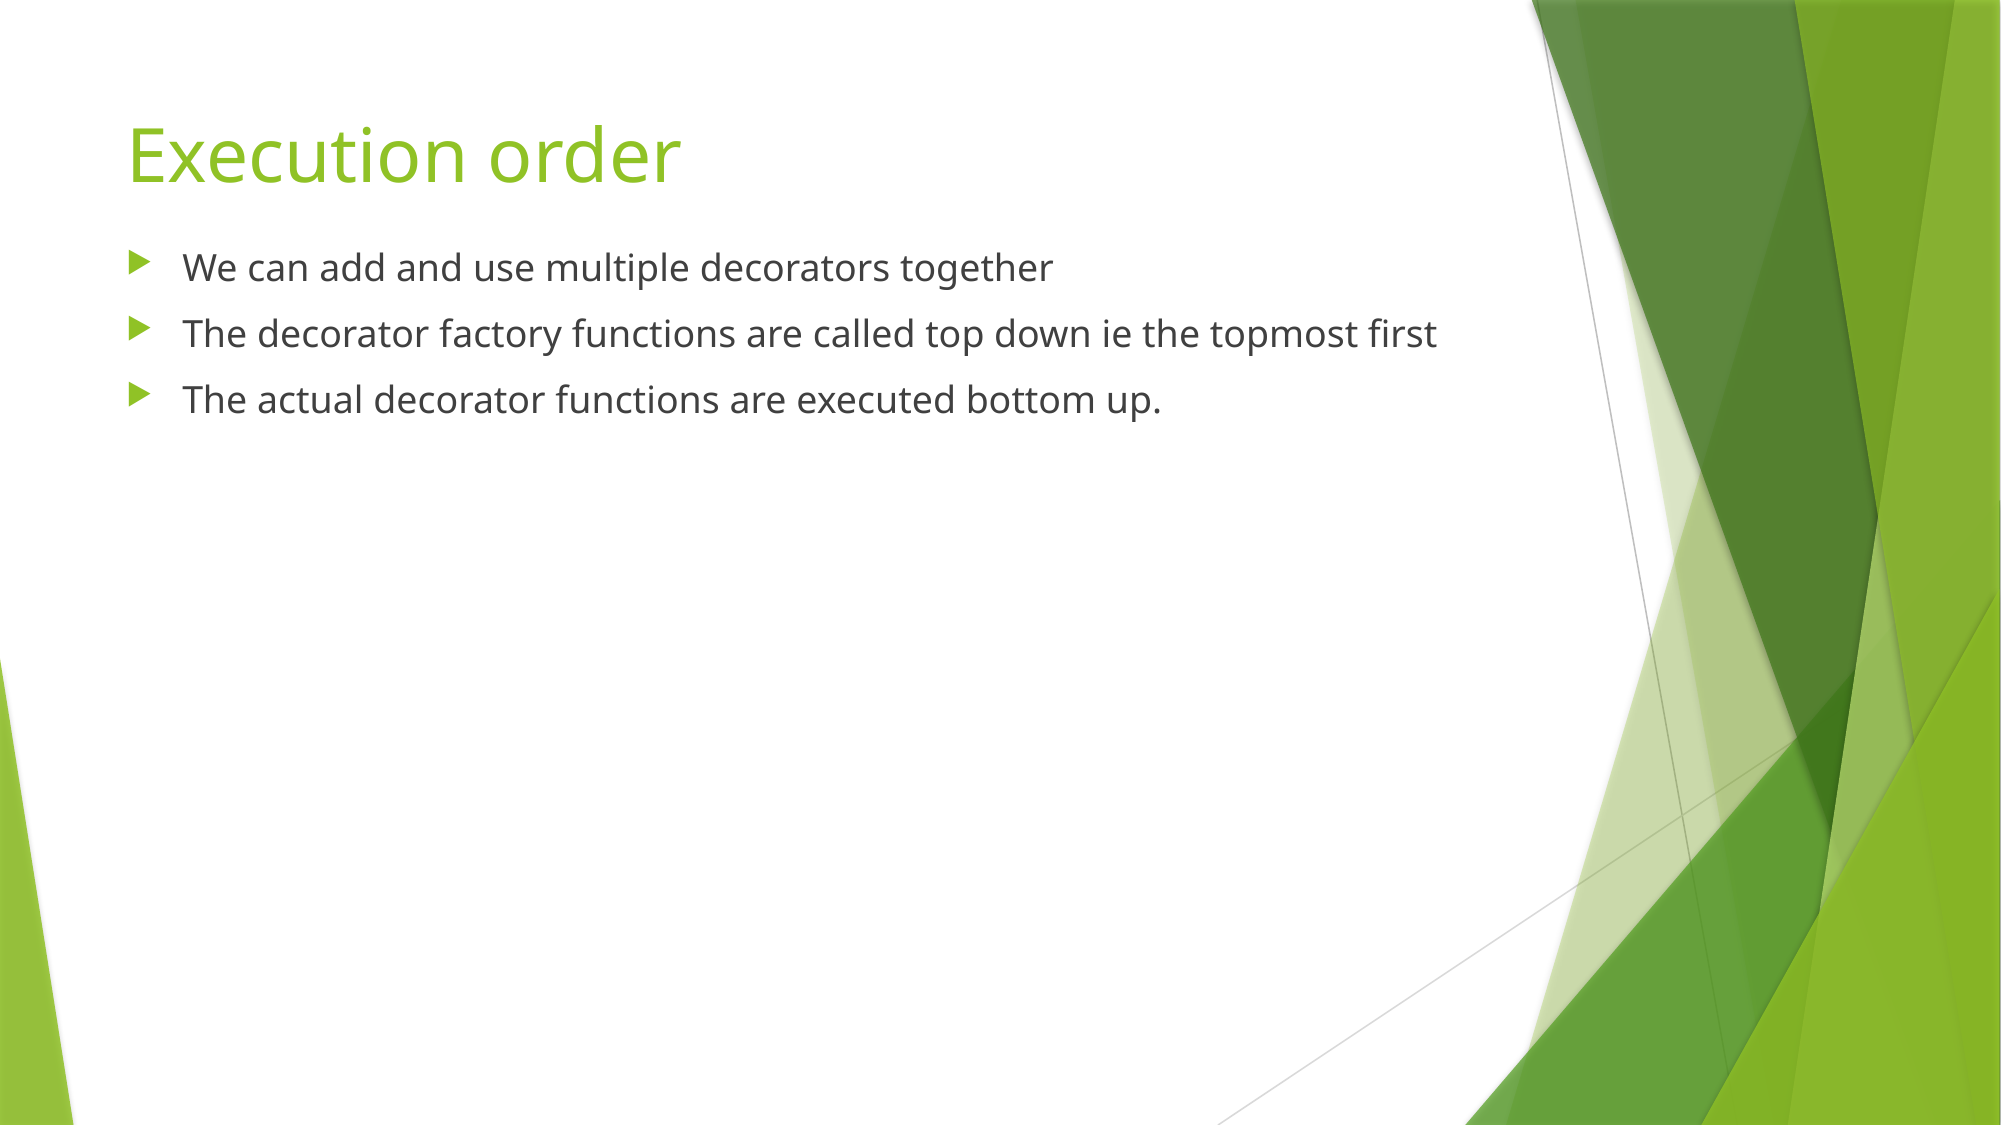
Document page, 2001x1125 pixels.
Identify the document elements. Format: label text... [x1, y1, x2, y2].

list We can add and use multiple decorators together The decorator factory functions are called top down ie the topmost first The actual decorator functions are executed bottom up. [111, 236, 1522, 991]
title Execution order [111, 99, 1522, 208]
